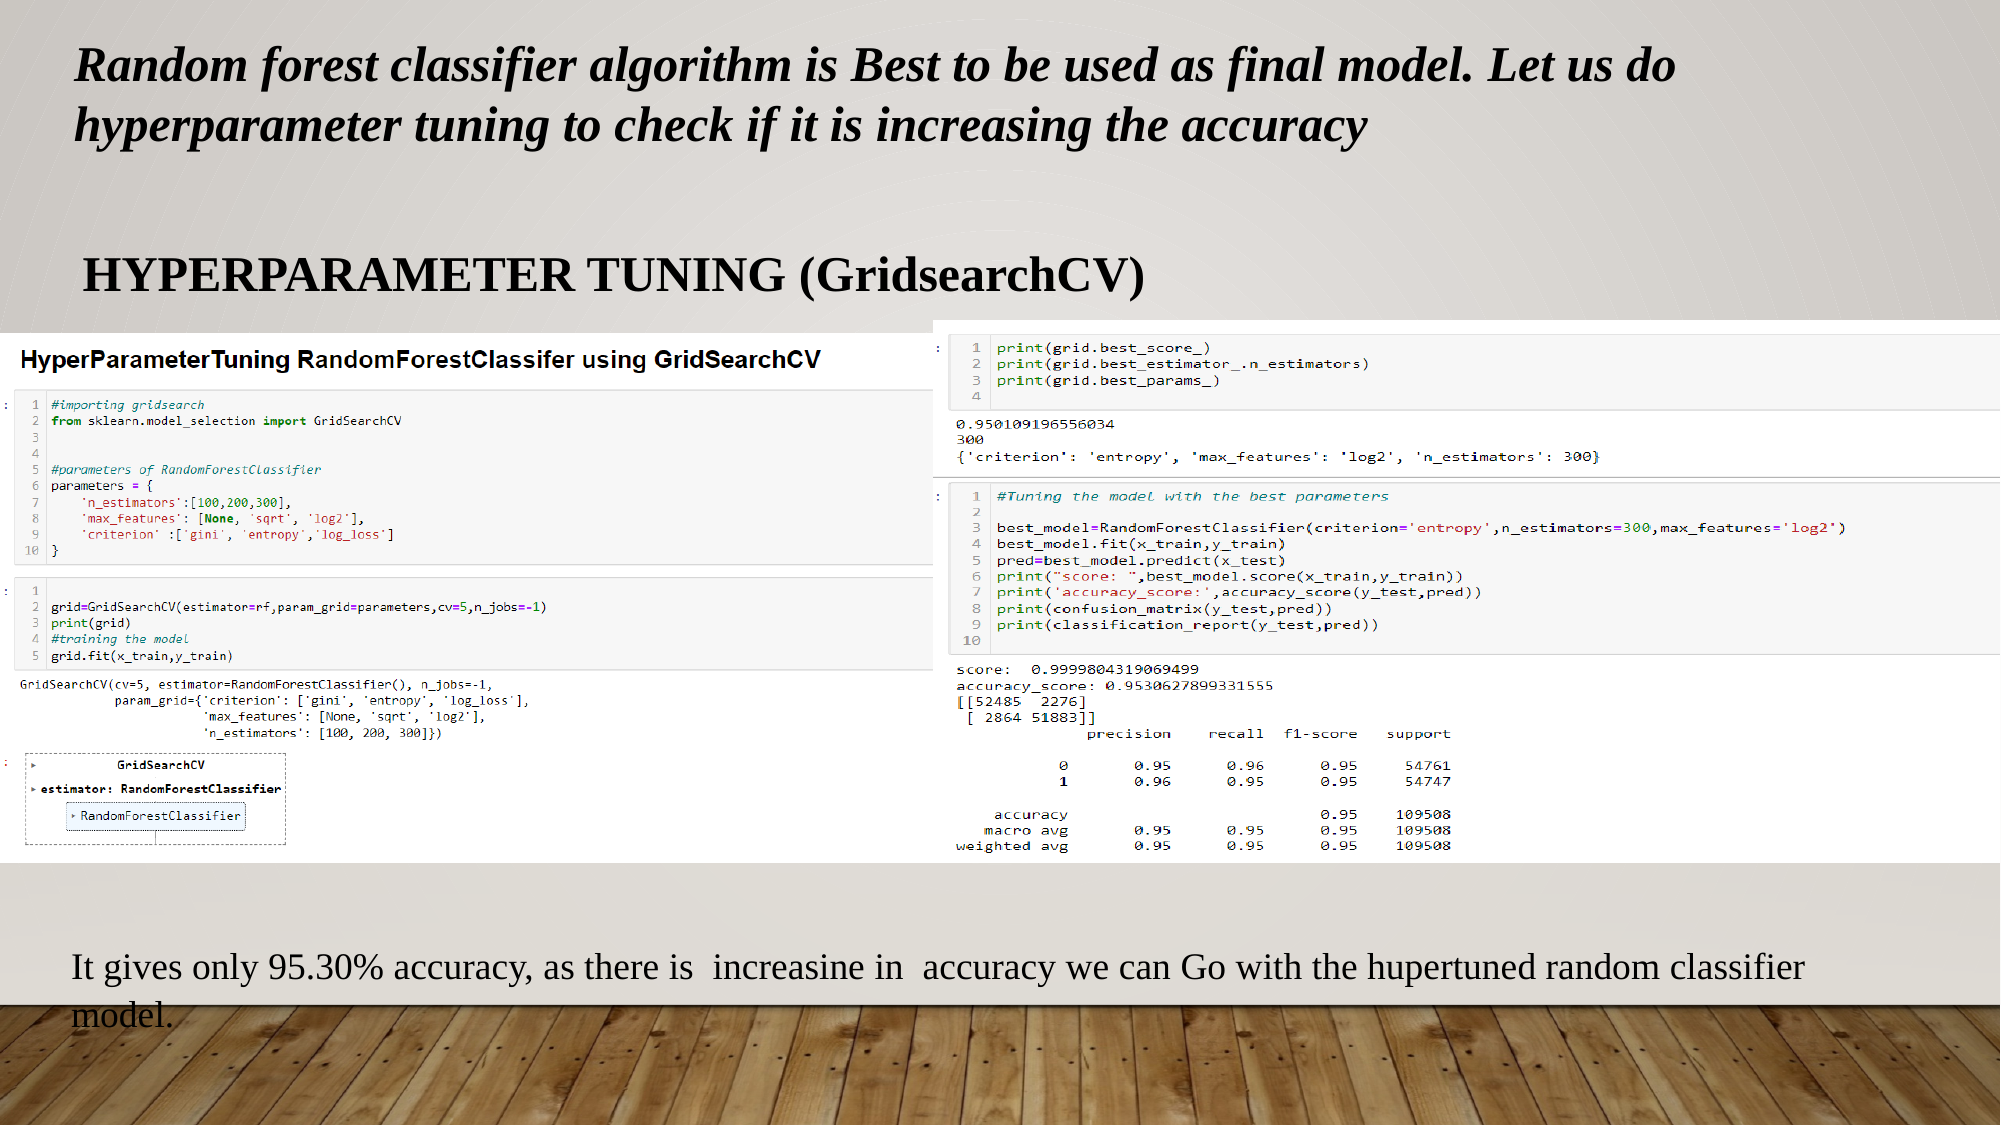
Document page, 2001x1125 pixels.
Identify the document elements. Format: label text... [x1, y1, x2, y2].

picture [0, 1005, 2000, 1125]
text_box Random forest classifier algorithm is Best to be used as final model. Let us do hyperparameter tuning to check if it is increasing the accuracy [59, 23, 1969, 159]
text_box HYPERPARAMETER TUNING (GridsearchCV) [30, 166, 1526, 310]
picture [0, 319, 2000, 863]
text_box It gives only 95.30% accuracy, as there is increasine in accuracy we can Go with the hupertuned random classifier model. [18, 931, 1849, 1043]
